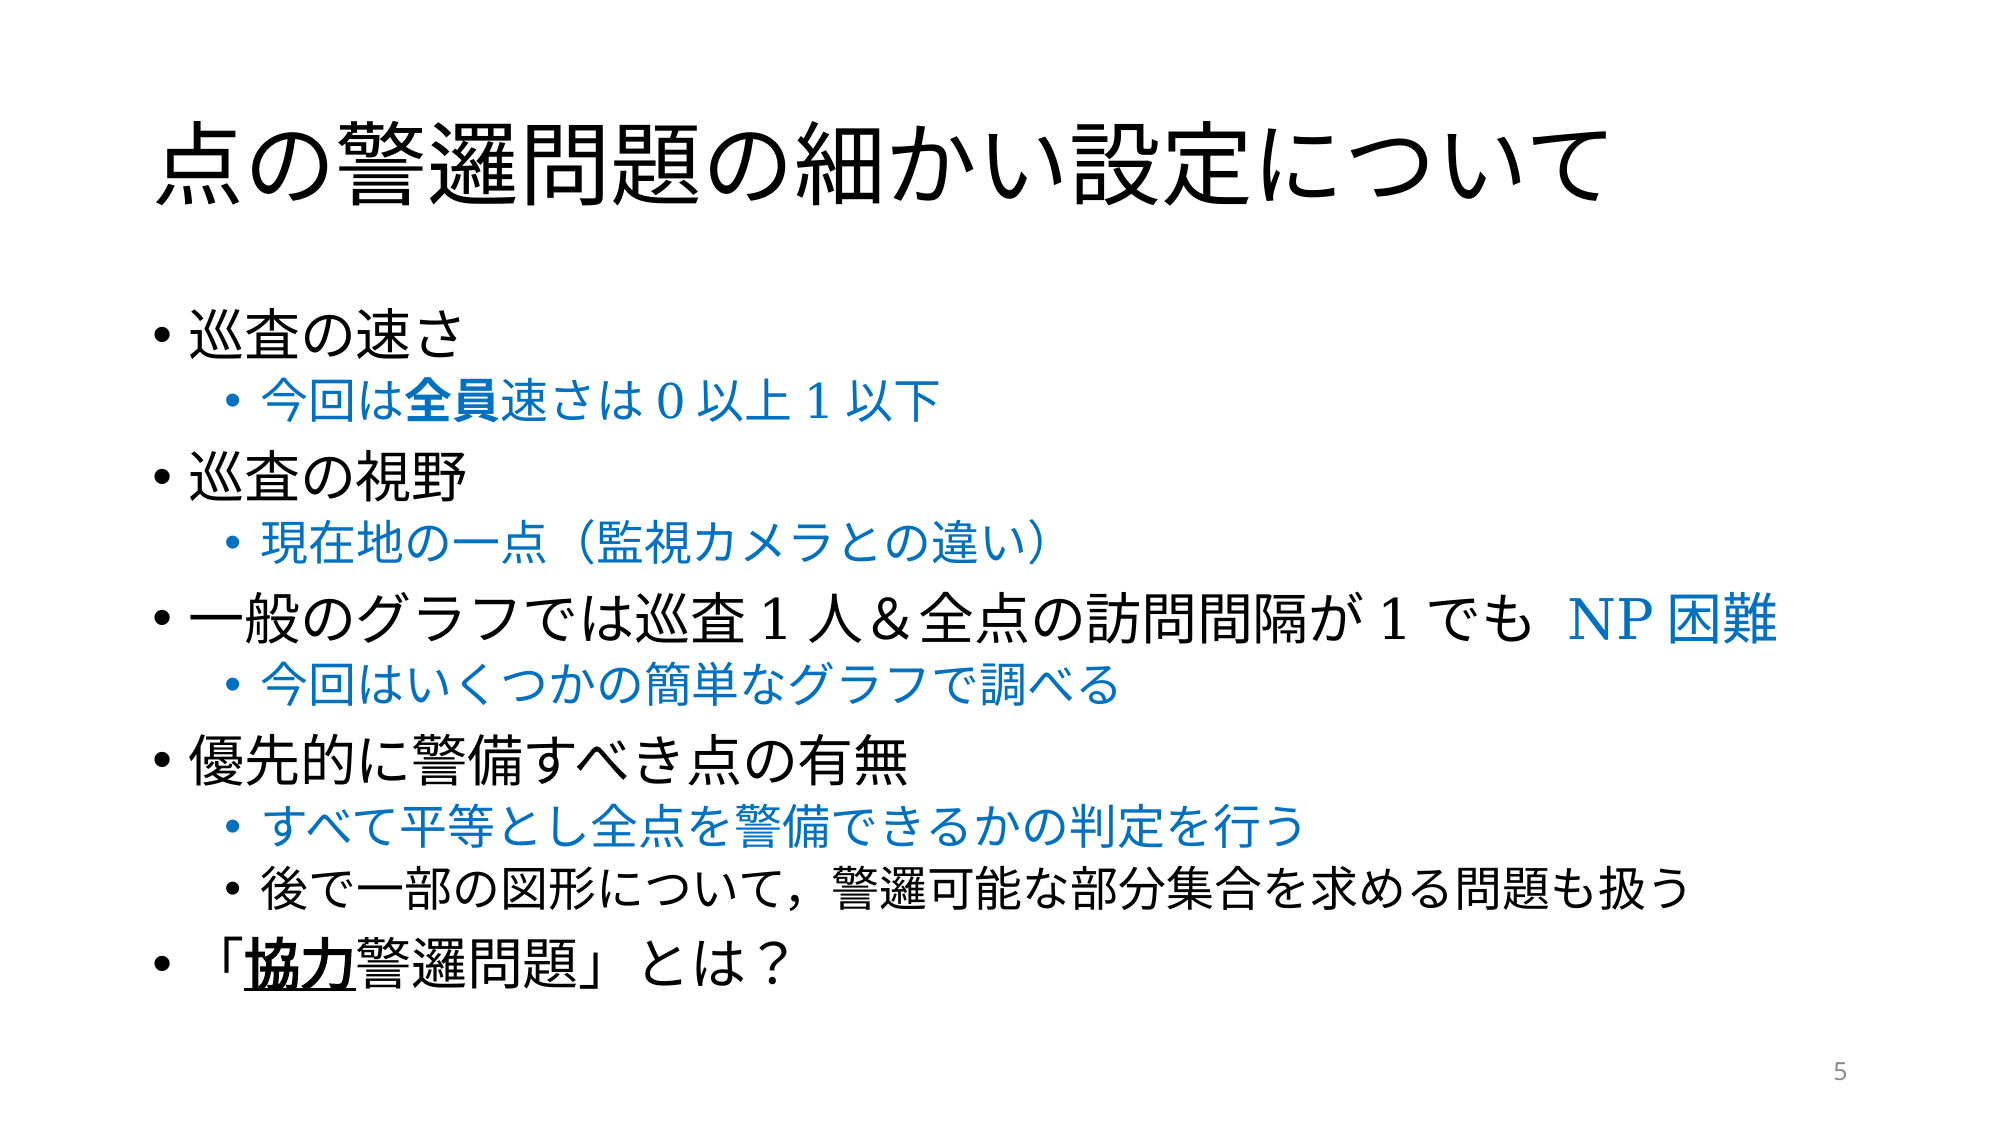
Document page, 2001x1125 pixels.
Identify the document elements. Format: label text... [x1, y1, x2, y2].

list 巡査の速さ 今回は全員速さは0以上1以下 巡査の視野 現在地の一点（監視カメラとの違い） 一般のグラフでは巡査1人＆全点の訪問間隔が1でも NP困難 今回はいくつかの簡単なグラフで調べる 優先的に警備すべき点の有無 すべて平等とし全点を警備できるかの判定を行う 後で一部の図形について，警邏可能な部分集合を求める問題も扱う 「協力警邏問題」とは？ [137, 299, 1863, 1014]
slide_number 5 [1412, 1042, 1863, 1103]
title 点の警邏問題の細かい設定について [137, 59, 1863, 278]
